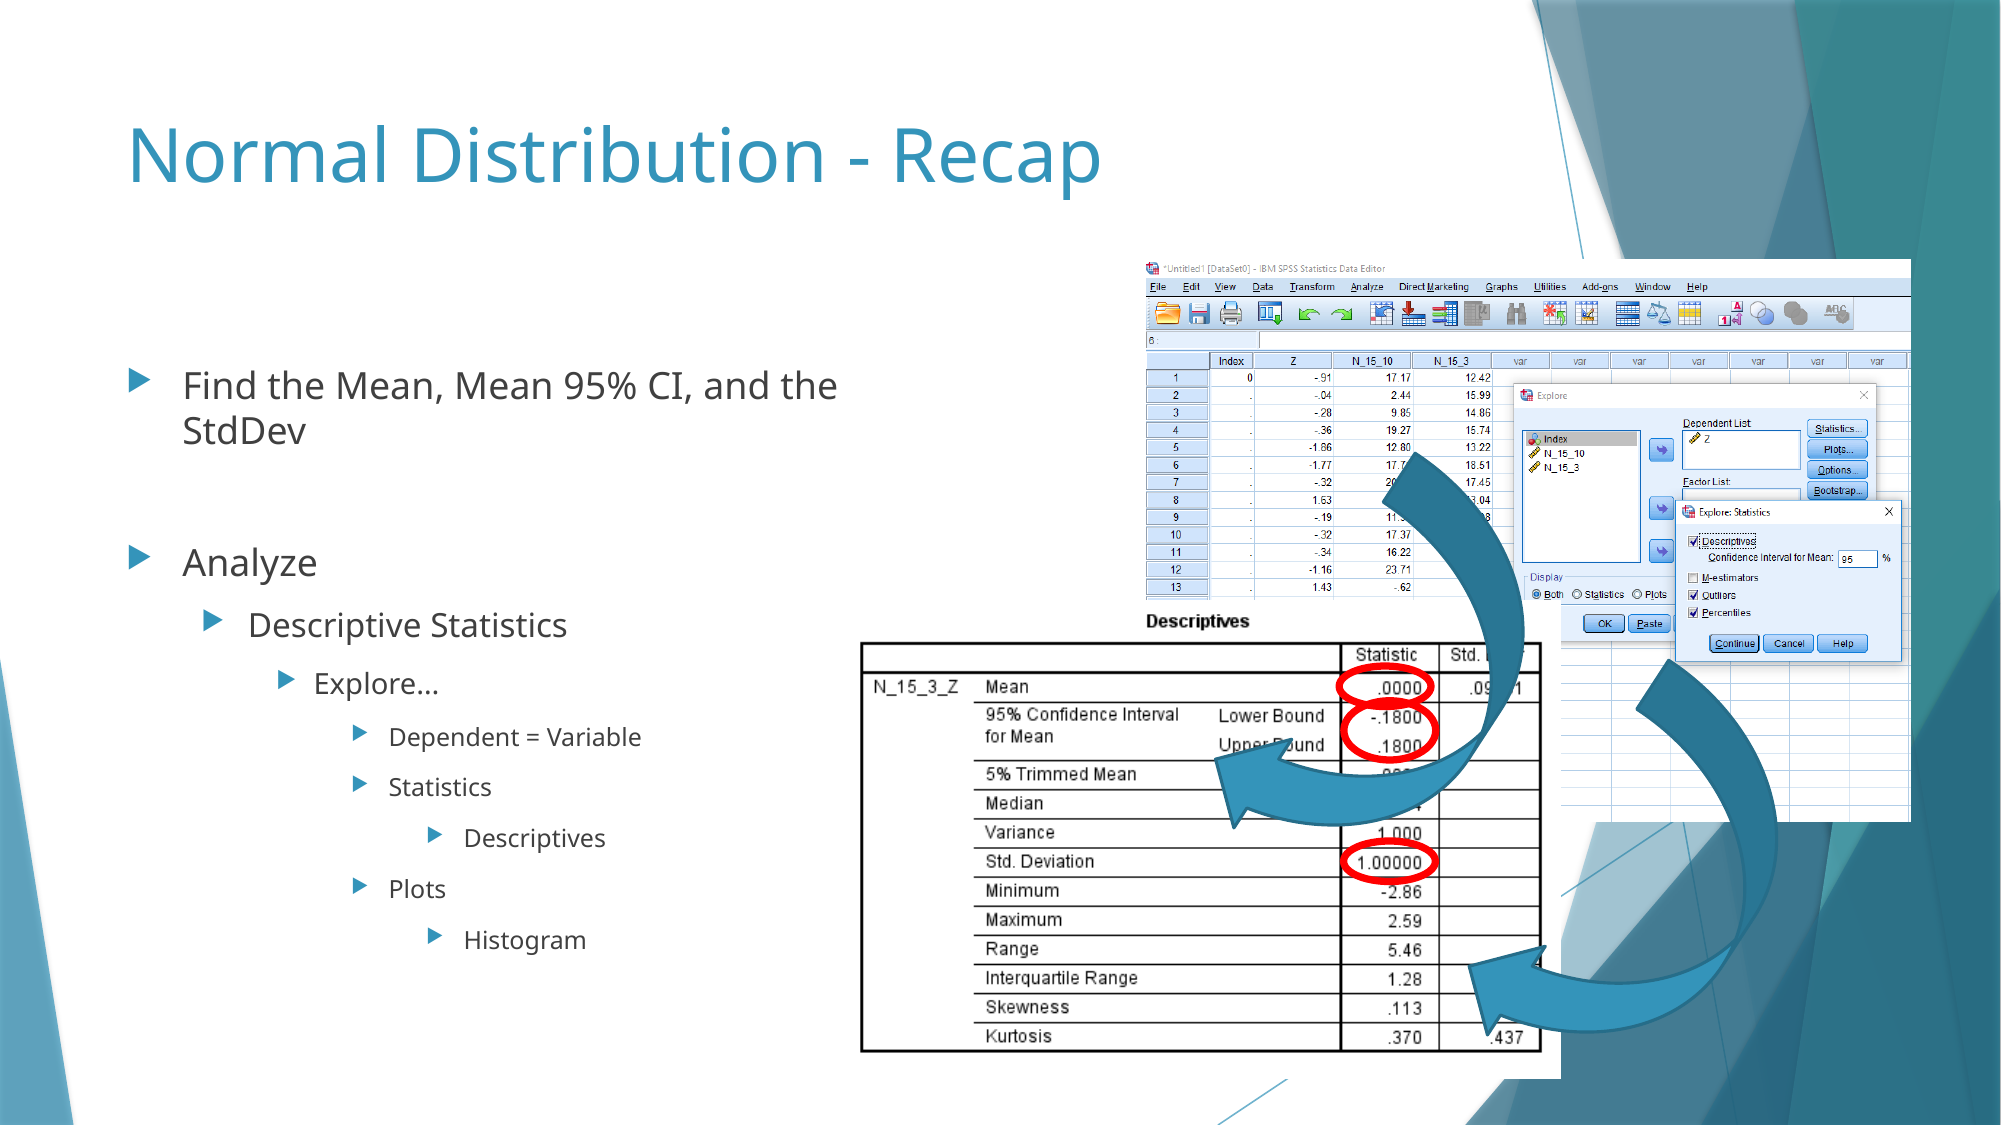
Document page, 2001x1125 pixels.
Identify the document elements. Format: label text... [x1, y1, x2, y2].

title Normal Distribution - Recap [111, 99, 1522, 317]
text_box [1565, 831, 1779, 1034]
picture [843, 258, 1912, 1080]
list Find the Mean, Mean 95% CI, and the StdDev Analyze Descriptive Statistics Explore… Dependent = Variable Statistics Descriptives Plots Histogram [111, 354, 890, 992]
